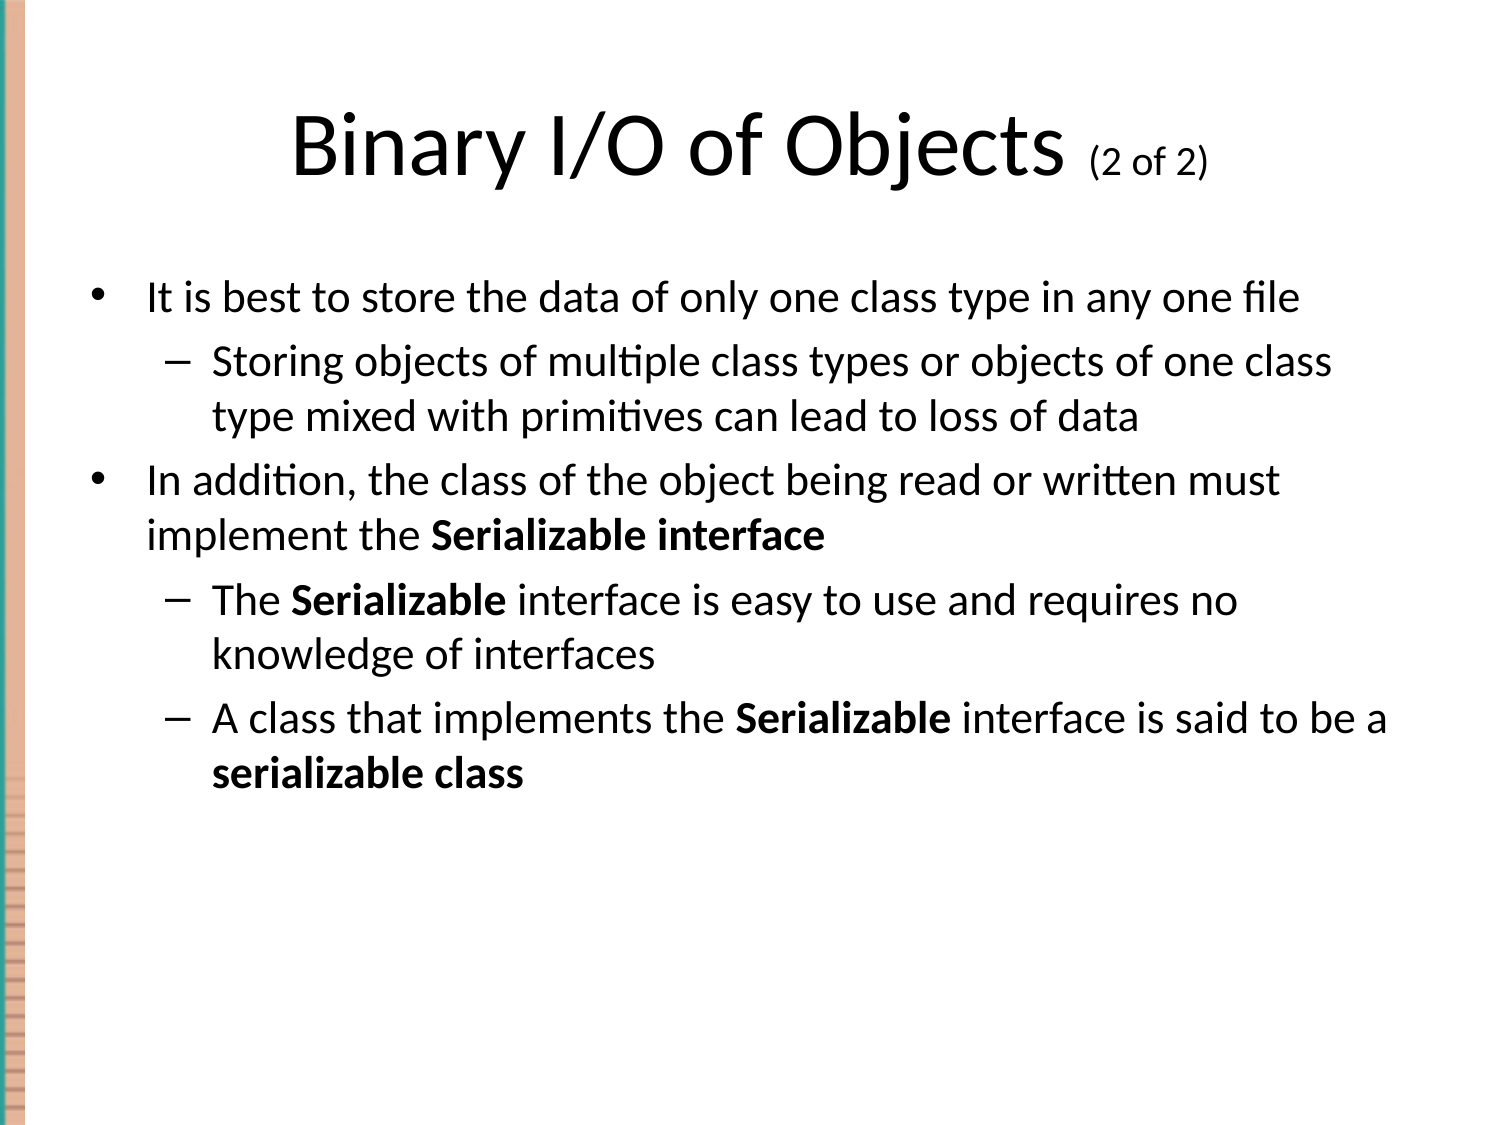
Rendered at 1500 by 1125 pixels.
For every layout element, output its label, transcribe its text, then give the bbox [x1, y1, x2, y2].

title Binary I/O of Objects (2 of 2) [75, 45, 1425, 233]
picture [0, 0, 25, 1125]
list It is best to store the data of only one class type in any one file Storing objects of multiple class types or objects of one class type mixed with primitives can lead to loss of data In addition, the class of the object being read or written must implement the Serializable interface The Serializable interface is easy to use and requires no knowledge of interfaces A class that implements the Serializable interface is said to be a serializable class [75, 259, 1425, 985]
